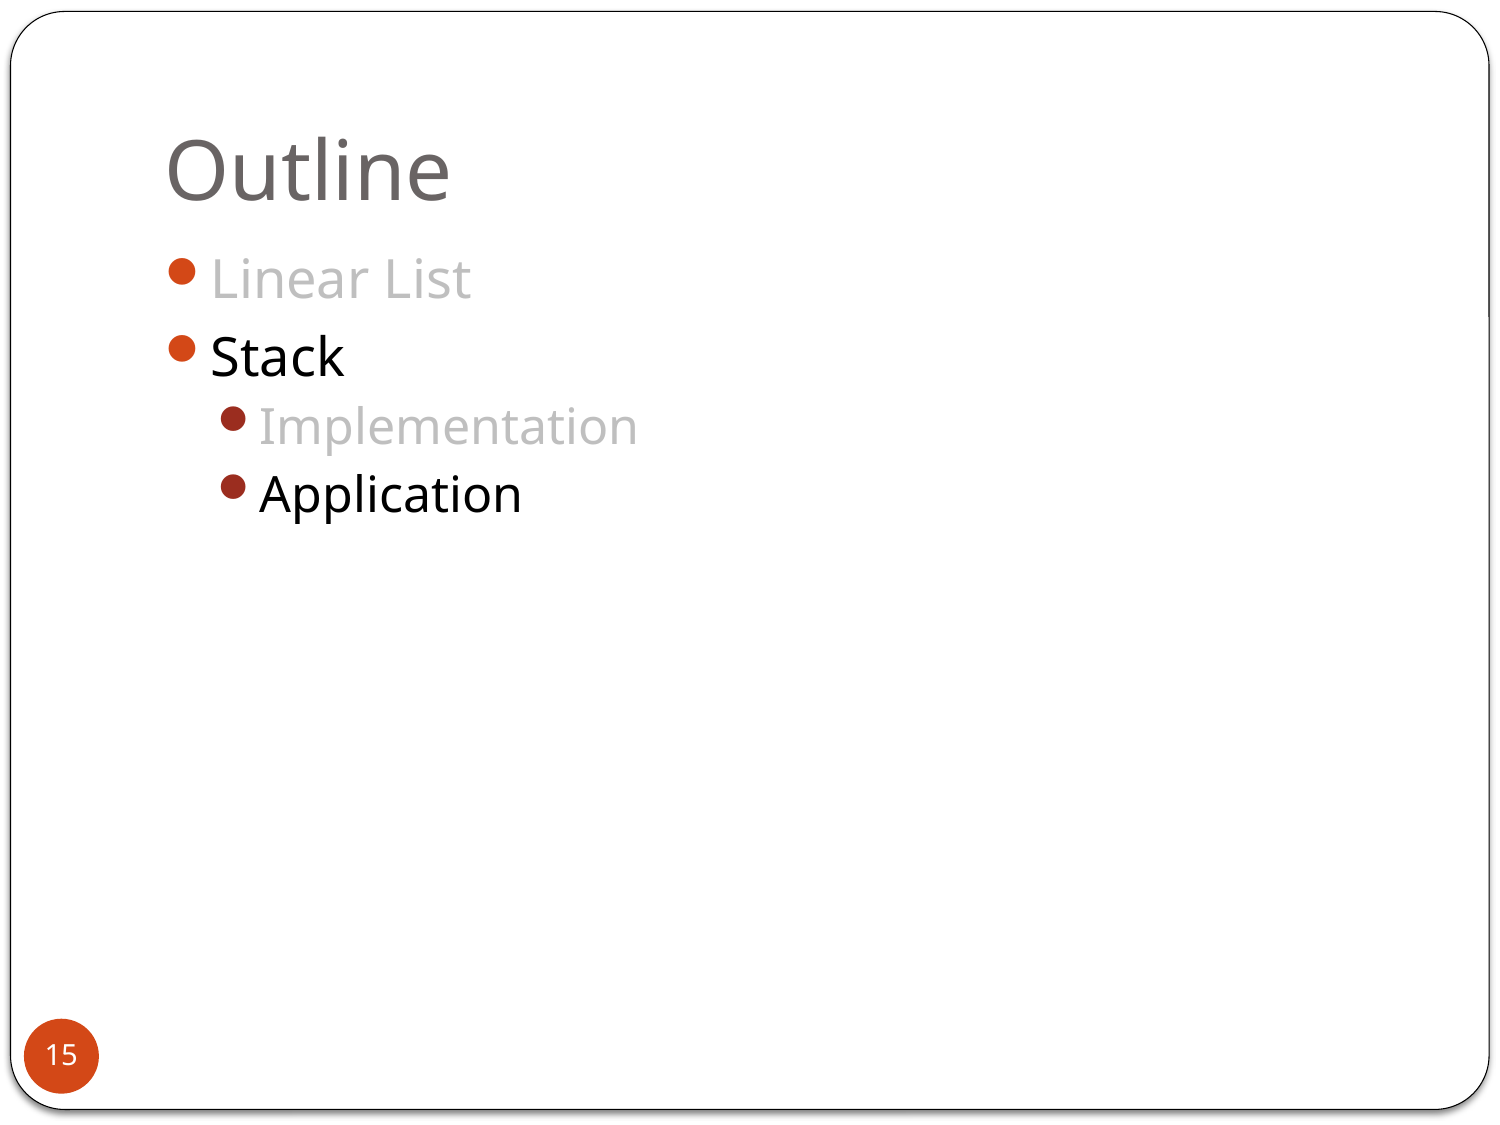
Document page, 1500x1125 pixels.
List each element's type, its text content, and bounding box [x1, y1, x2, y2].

list Linear List Stack Implementation Application [150, 237, 1425, 988]
slide_number 15 [23, 1018, 99, 1094]
title Outline [150, 45, 1425, 233]
